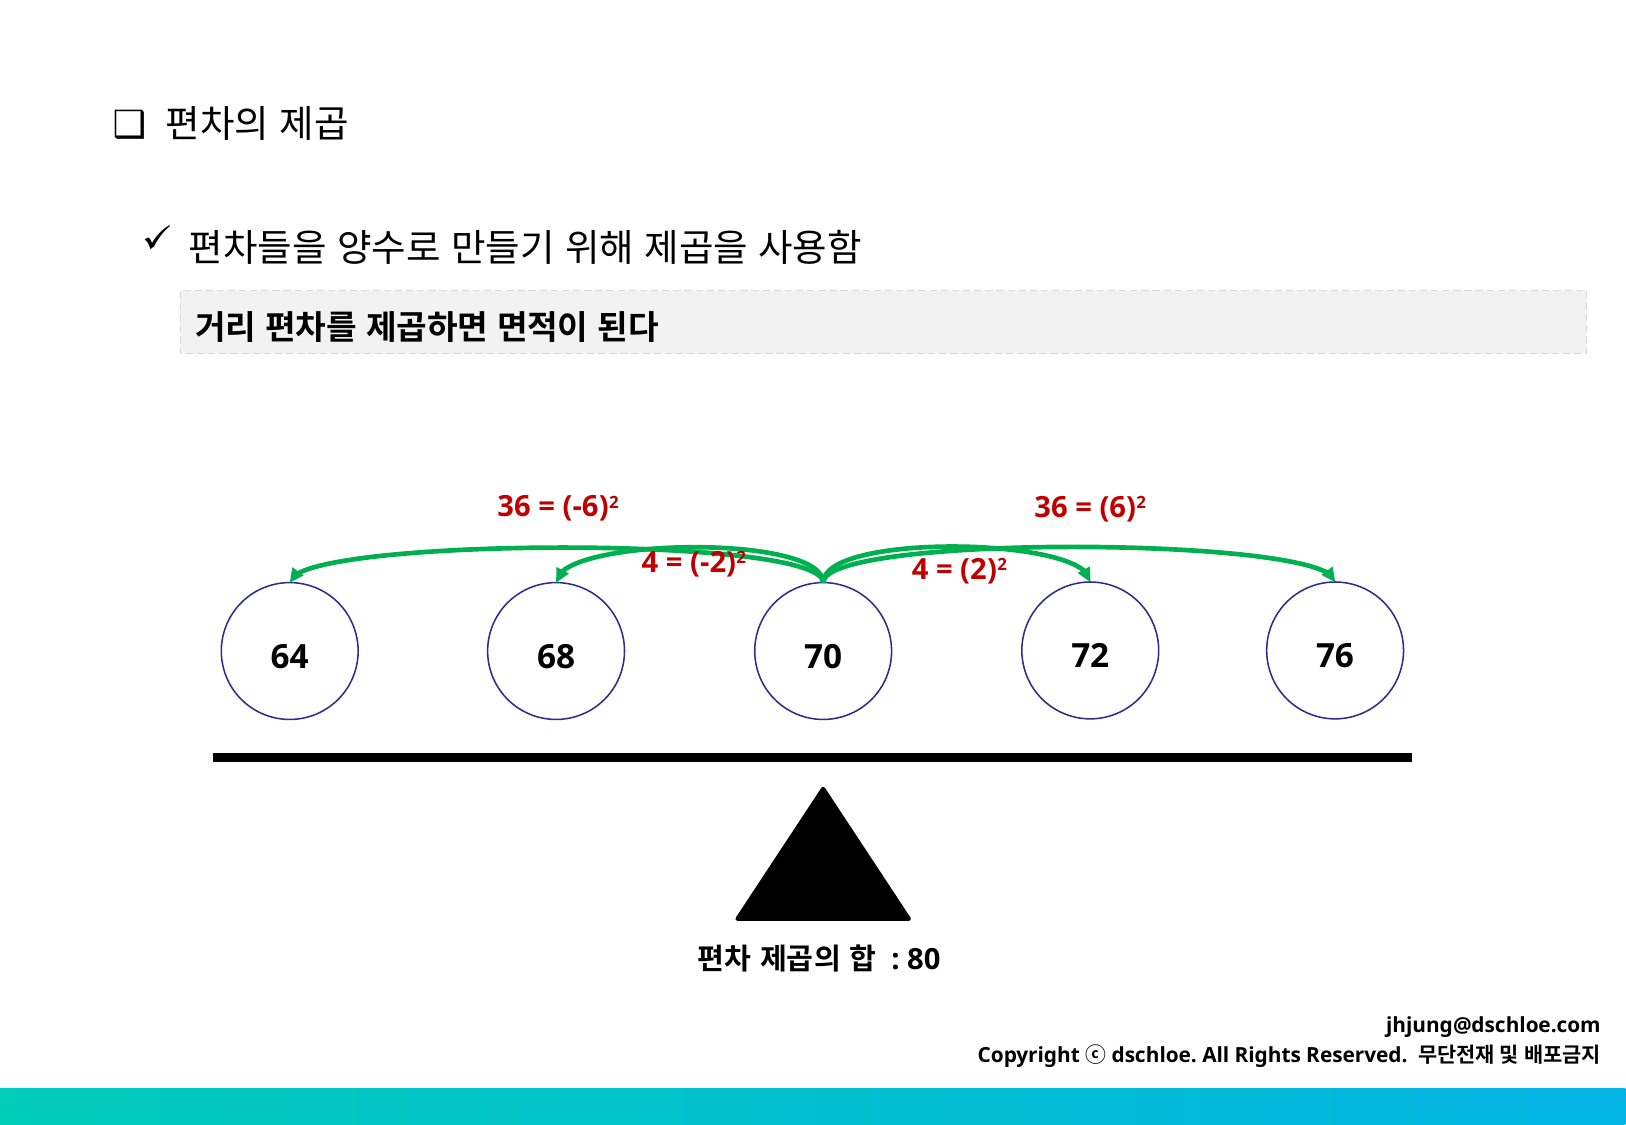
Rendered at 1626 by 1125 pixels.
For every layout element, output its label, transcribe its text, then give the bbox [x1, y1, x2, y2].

text_box 편차 제곱의 합 : 80 [683, 925, 964, 983]
text_box 36 = (6)2 [1019, 474, 1073, 531]
text_box 4 = (2)2 [962, 535, 1022, 593]
text_box 70 [752, 580, 894, 722]
text_box 72 [1019, 582, 1073, 719]
text_box 거리 편차를 제곱하면 면적이 된다 [180, 290, 1587, 354]
text_box 4 = (-2)2 [626, 529, 684, 586]
text_box 76 [1264, 579, 1406, 721]
text_box 36 = (-6)2 [482, 473, 551, 531]
text_box 4 = (2)2 [897, 535, 951, 593]
text_box 68 [485, 580, 551, 722]
text_box 36 = (6)2 [1084, 474, 1161, 531]
text_box 64 [219, 580, 361, 722]
text_box 4 = (-2)2 [698, 529, 762, 586]
text_box 72 [1084, 579, 1161, 721]
text_box 68 [563, 580, 627, 722]
text_box [735, 786, 911, 921]
text_box 36 = (-6)2 [563, 473, 634, 531]
text_box ❑ 편차의 제곱 편차들을 양수로 만들기 위해 제곱을 사용함 [97, 25, 1587, 277]
